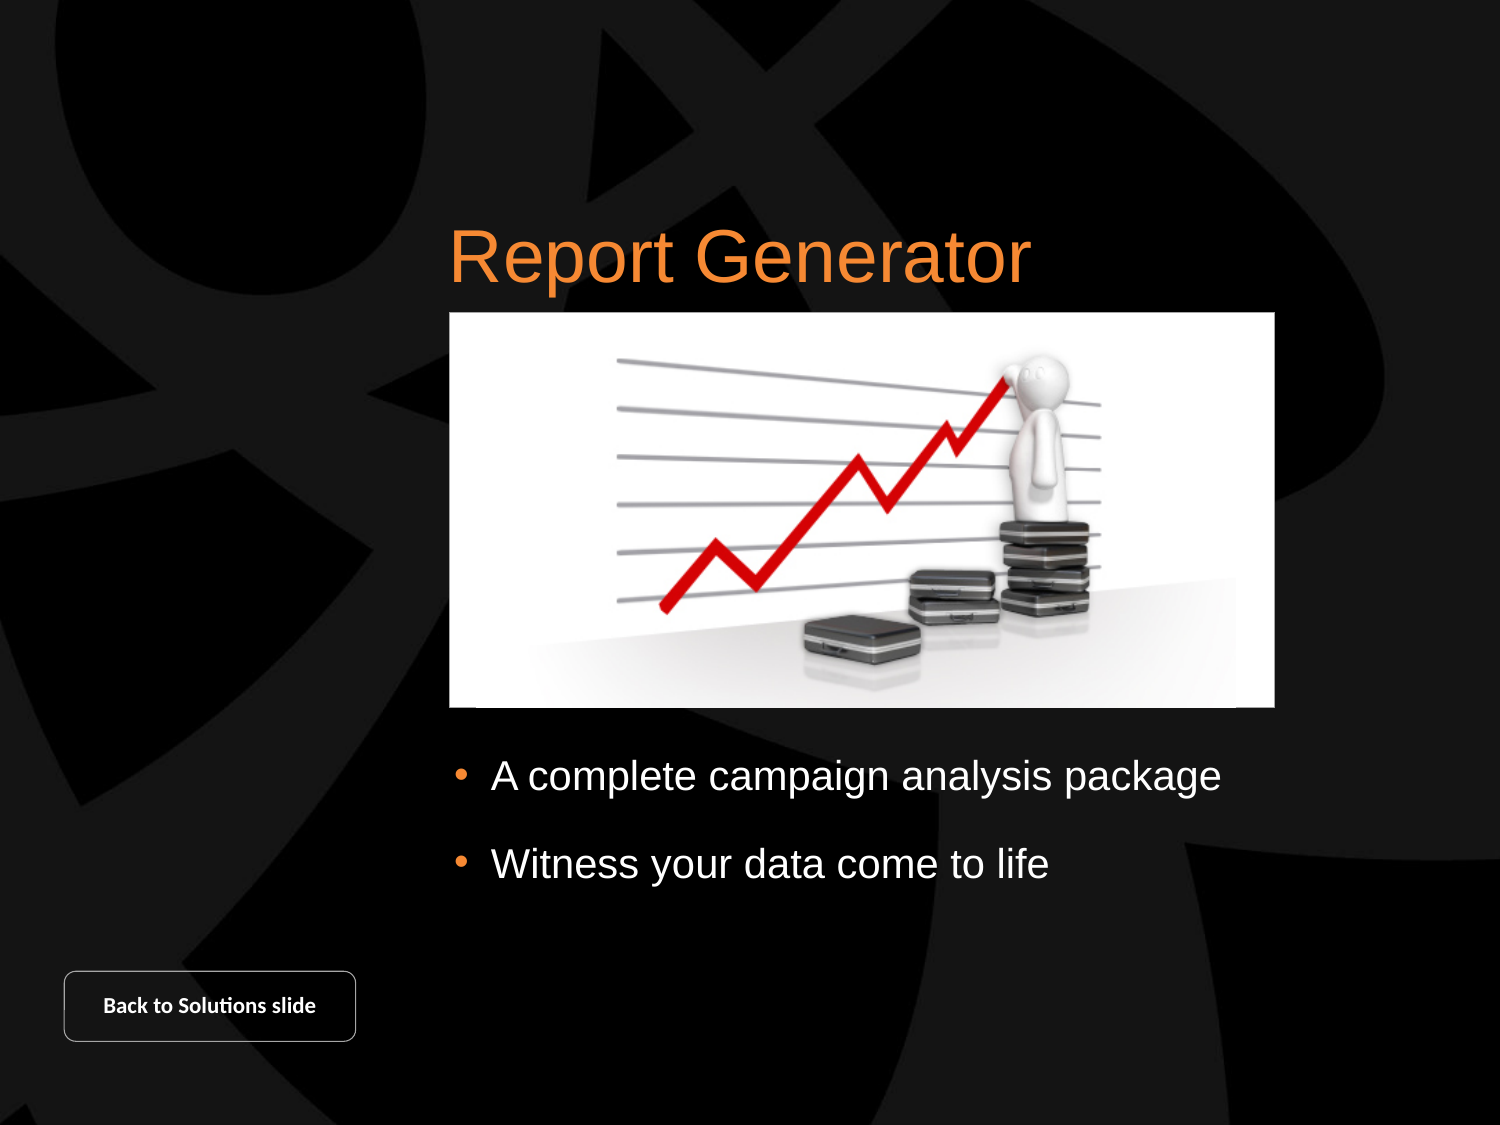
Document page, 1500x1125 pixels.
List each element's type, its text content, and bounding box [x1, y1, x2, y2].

picture [0, 0, 1500, 1125]
title Report Generator [433, 179, 1453, 327]
list A complete campaign analysis package Witness your data come to life [439, 741, 1453, 843]
text_box [1175, 310, 1277, 710]
text_box Back to Solutions slide [62, 969, 358, 1044]
